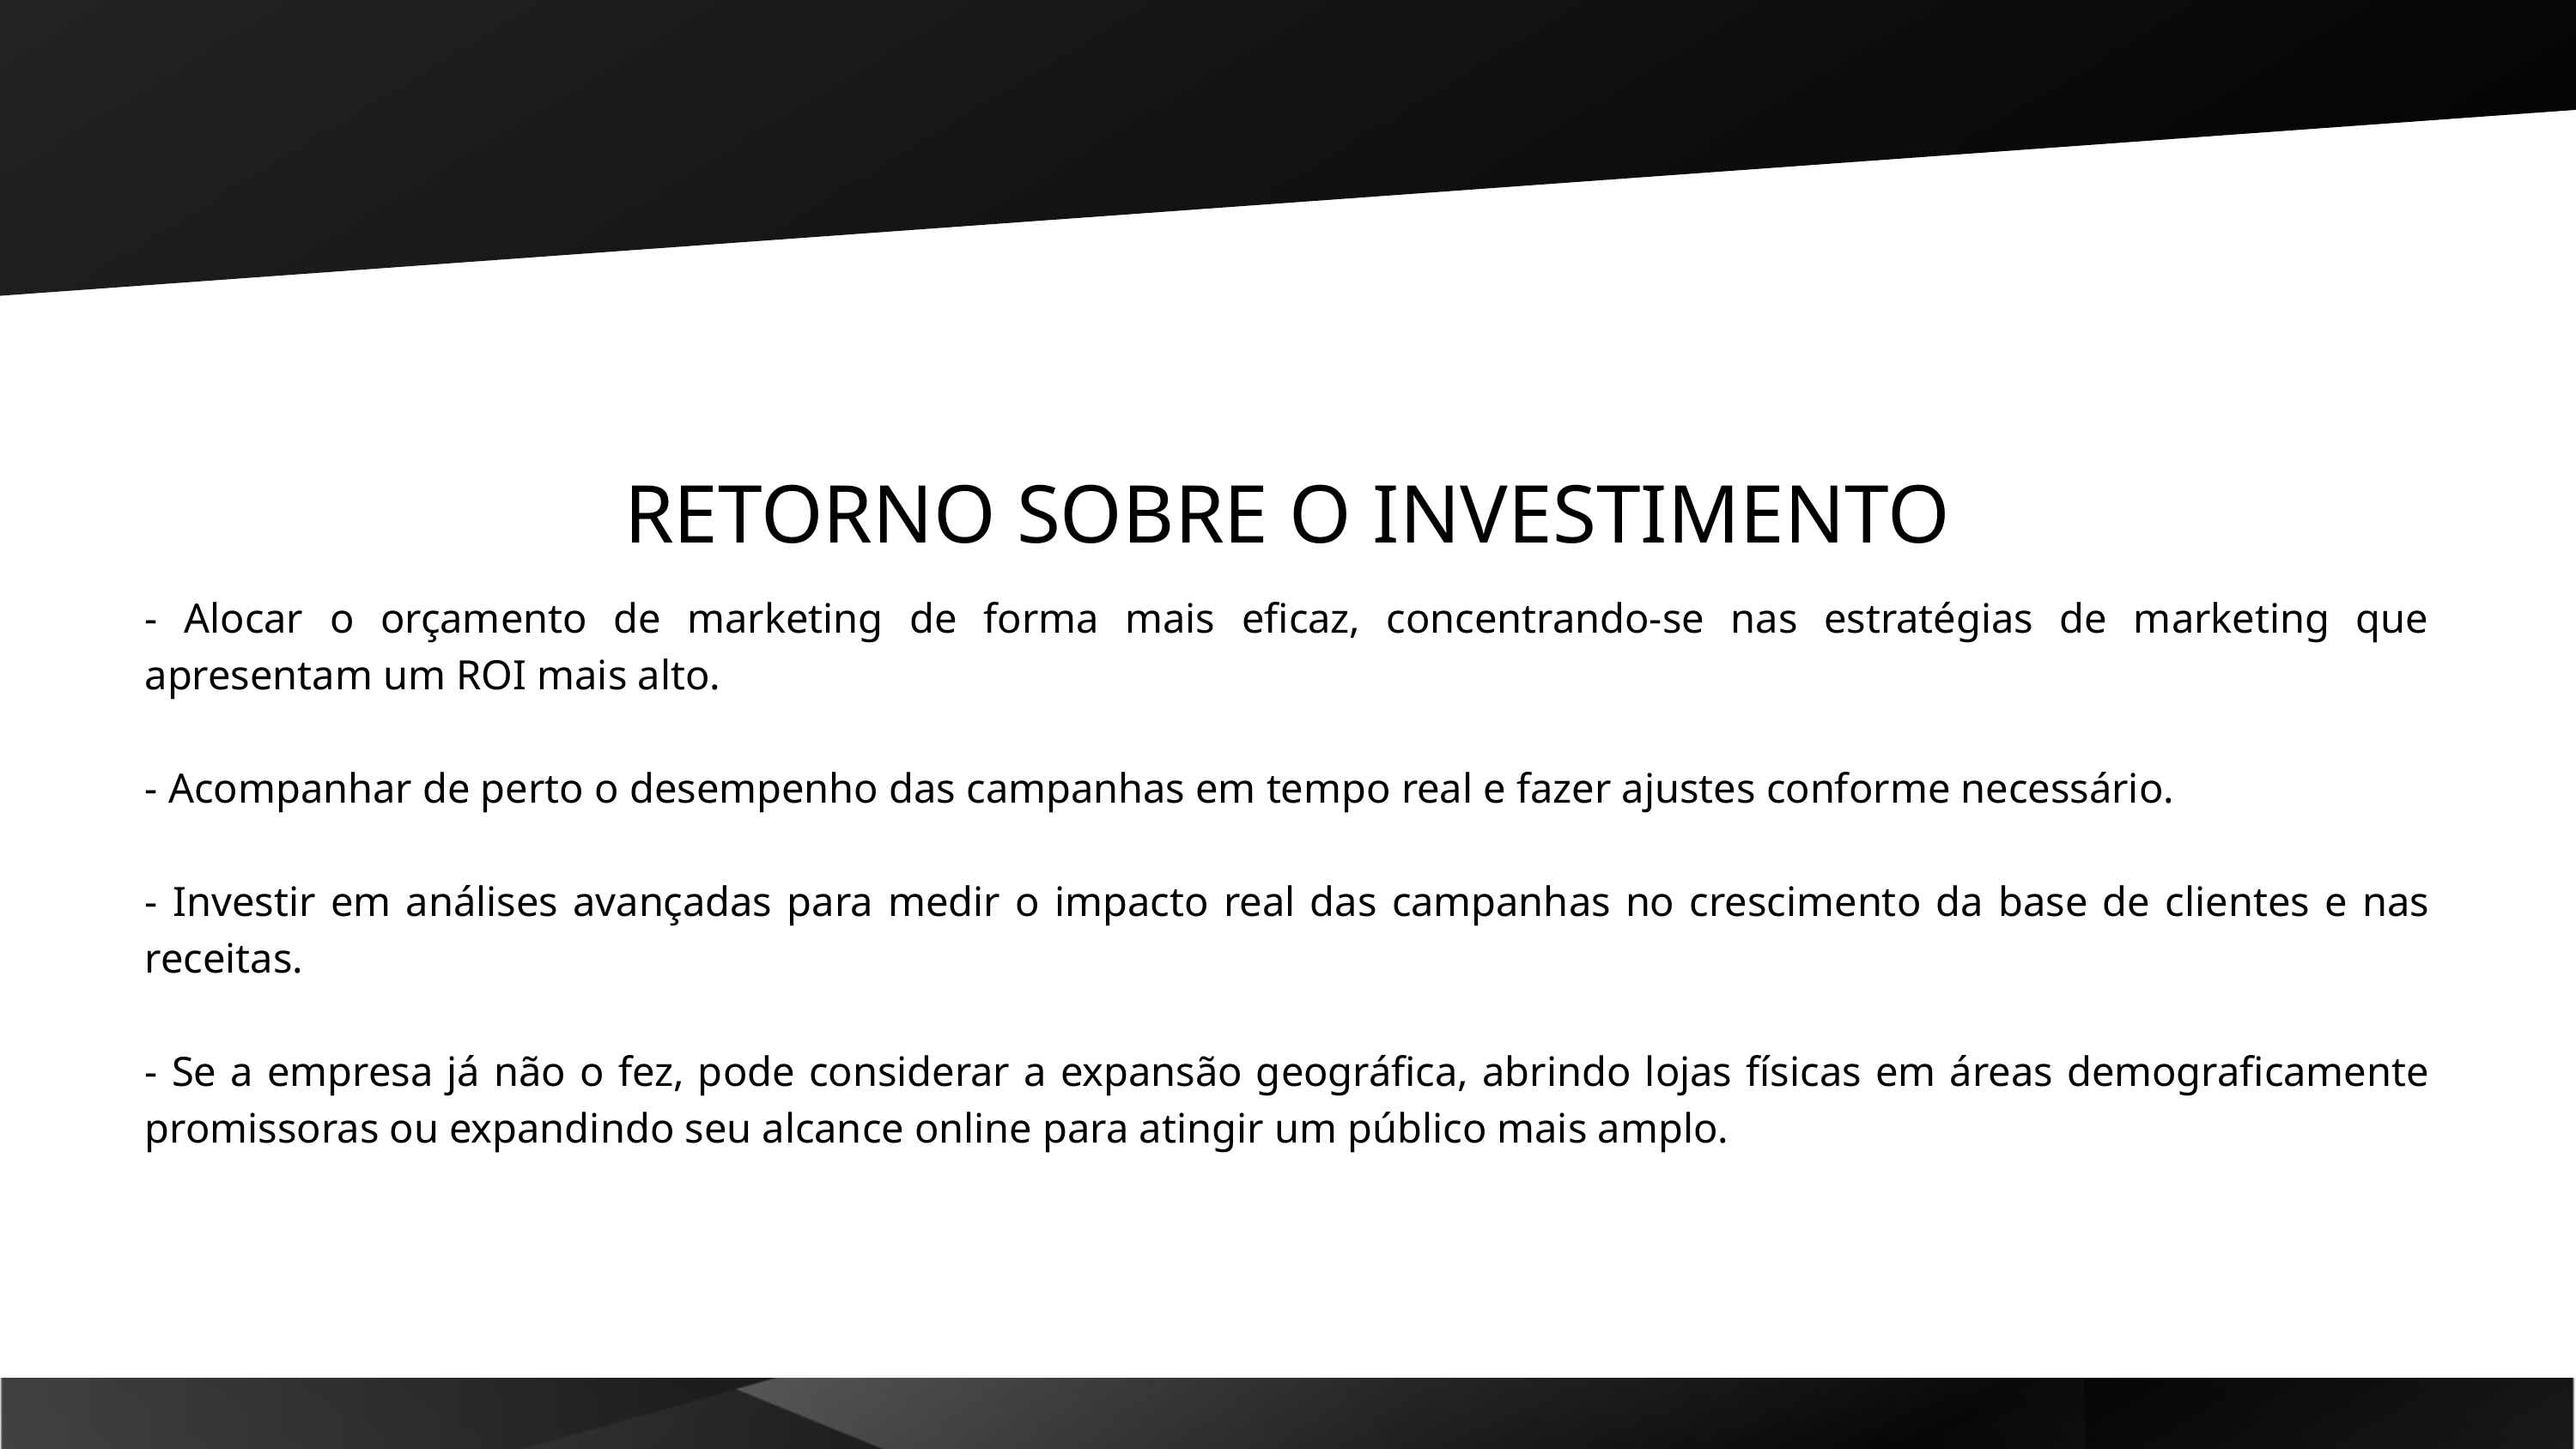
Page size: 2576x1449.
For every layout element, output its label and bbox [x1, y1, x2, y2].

text_box [144, 462, 2432, 1138]
text_box [0, 0, 2576, 296]
text_box [0, 1378, 2576, 1449]
